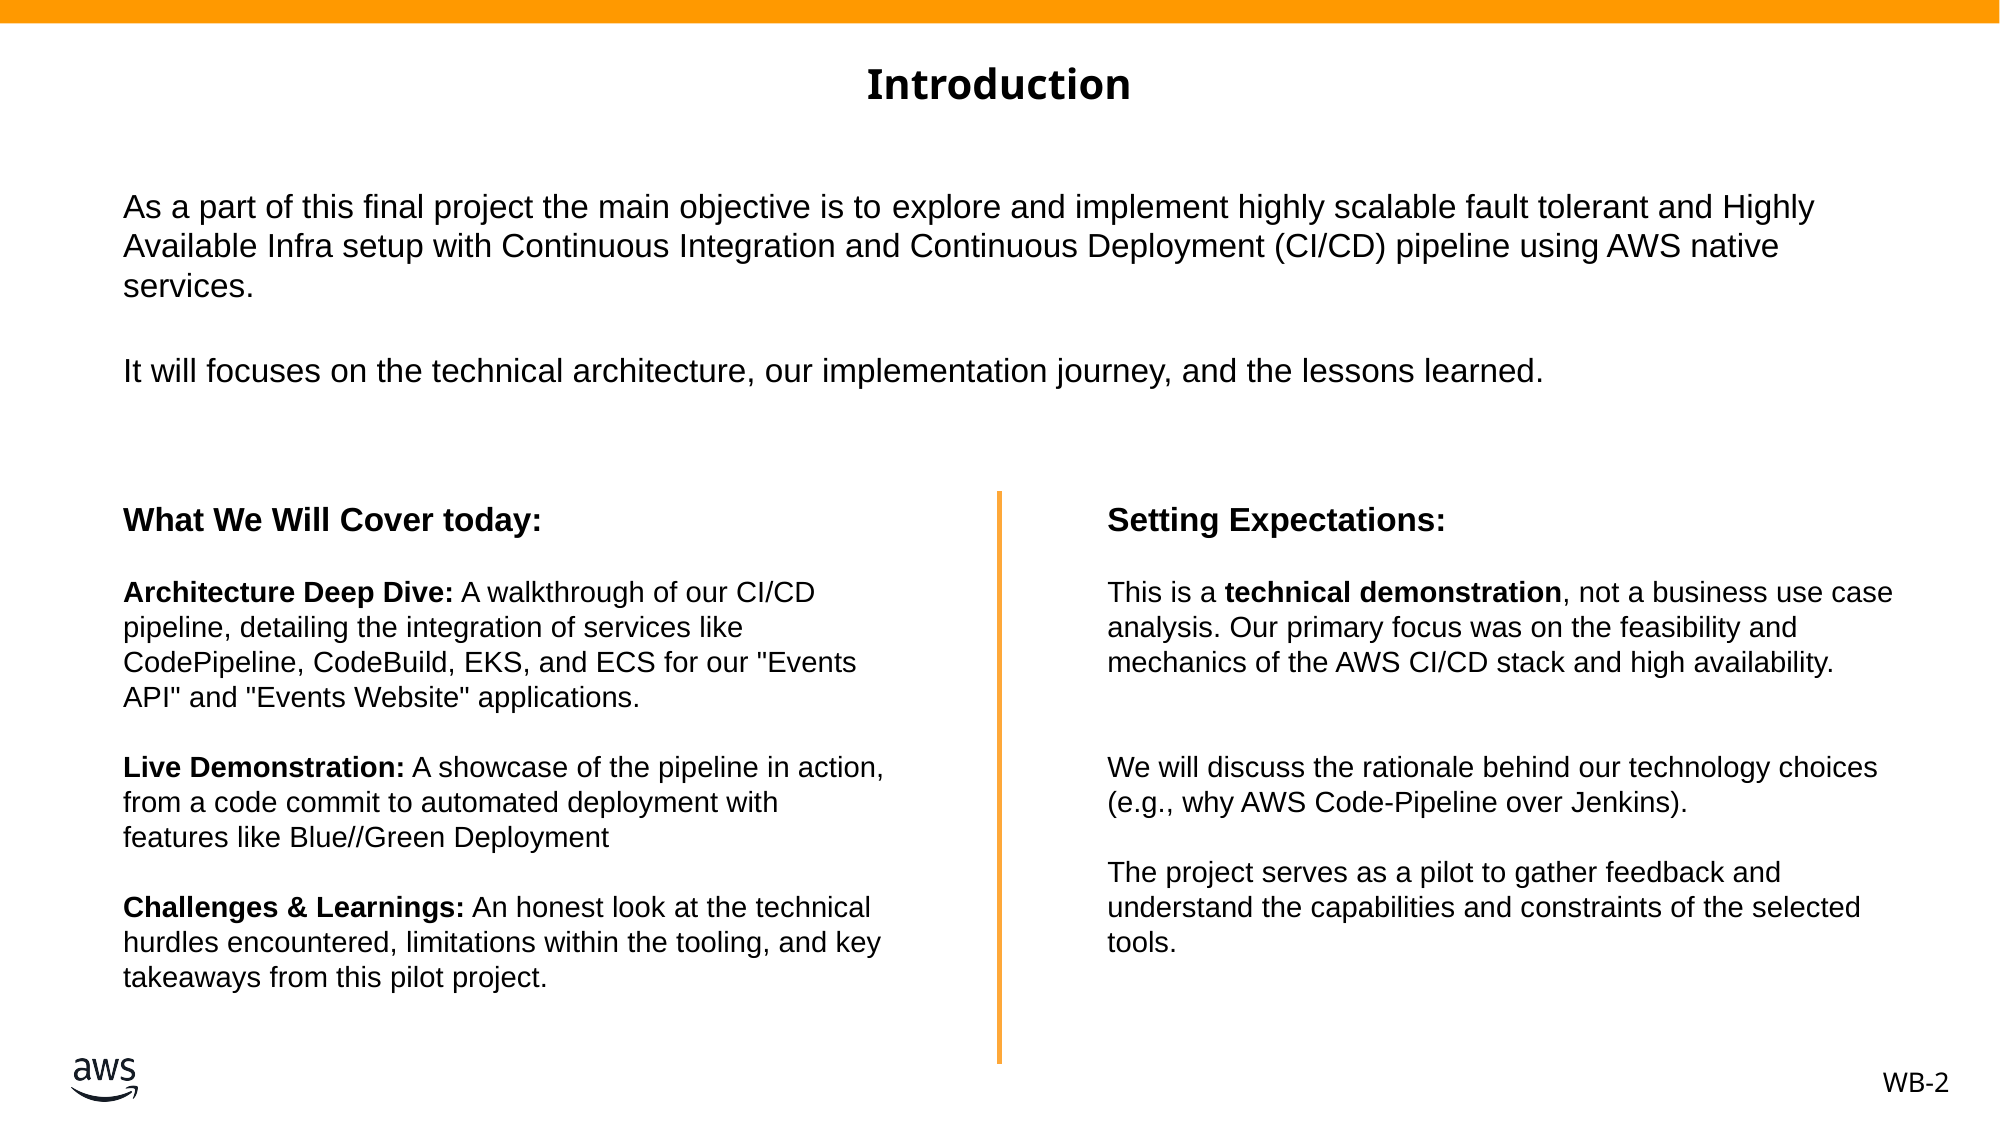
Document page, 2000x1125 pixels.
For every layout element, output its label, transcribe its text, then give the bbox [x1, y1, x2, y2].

text_box As a part of this final project the main objective is to explore and implement highly scalable fault tolerant and Highly Available Infra setup with Continuous Integration and Continuous Deployment (CI/CD) pipeline using AWS native services. It will focuses on the technical architecture, our implementation journey, and the lessons learned. [108, 177, 1932, 397]
text_box Setting Expectations: This is a technical demonstration, not a business use case analysis. Our primary focus was on the feasibility and mechanics of the AWS CI/CD stack and high availability. We will discuss the rationale behind our technology choices (e.g., why AWS Code-Pipeline over Jenkins). The project serves as a pilot to gather feedback and understand the capabilities and constraints of the selected tools. [1092, 491, 1932, 1001]
picture [71, 1058, 138, 1102]
title Introduction [68, 55, 1932, 110]
text_box What We Will Cover today: Architecture Deep Dive: A walkthrough of our CI/CD pipeline, detailing the integration of services like CodePipeline, CodeBuild, EKS, and ECS for our "Events API" and "Events Website" applications. Live Demonstration: A showcase of the pipeline in action, from a code commit to automated deployment with features like Blue//Green Deployment Challenges & Learnings: An honest look at the technical hurdles encountered, limitations within the tooling, and key takeaways from this pilot project. [108, 491, 907, 1036]
